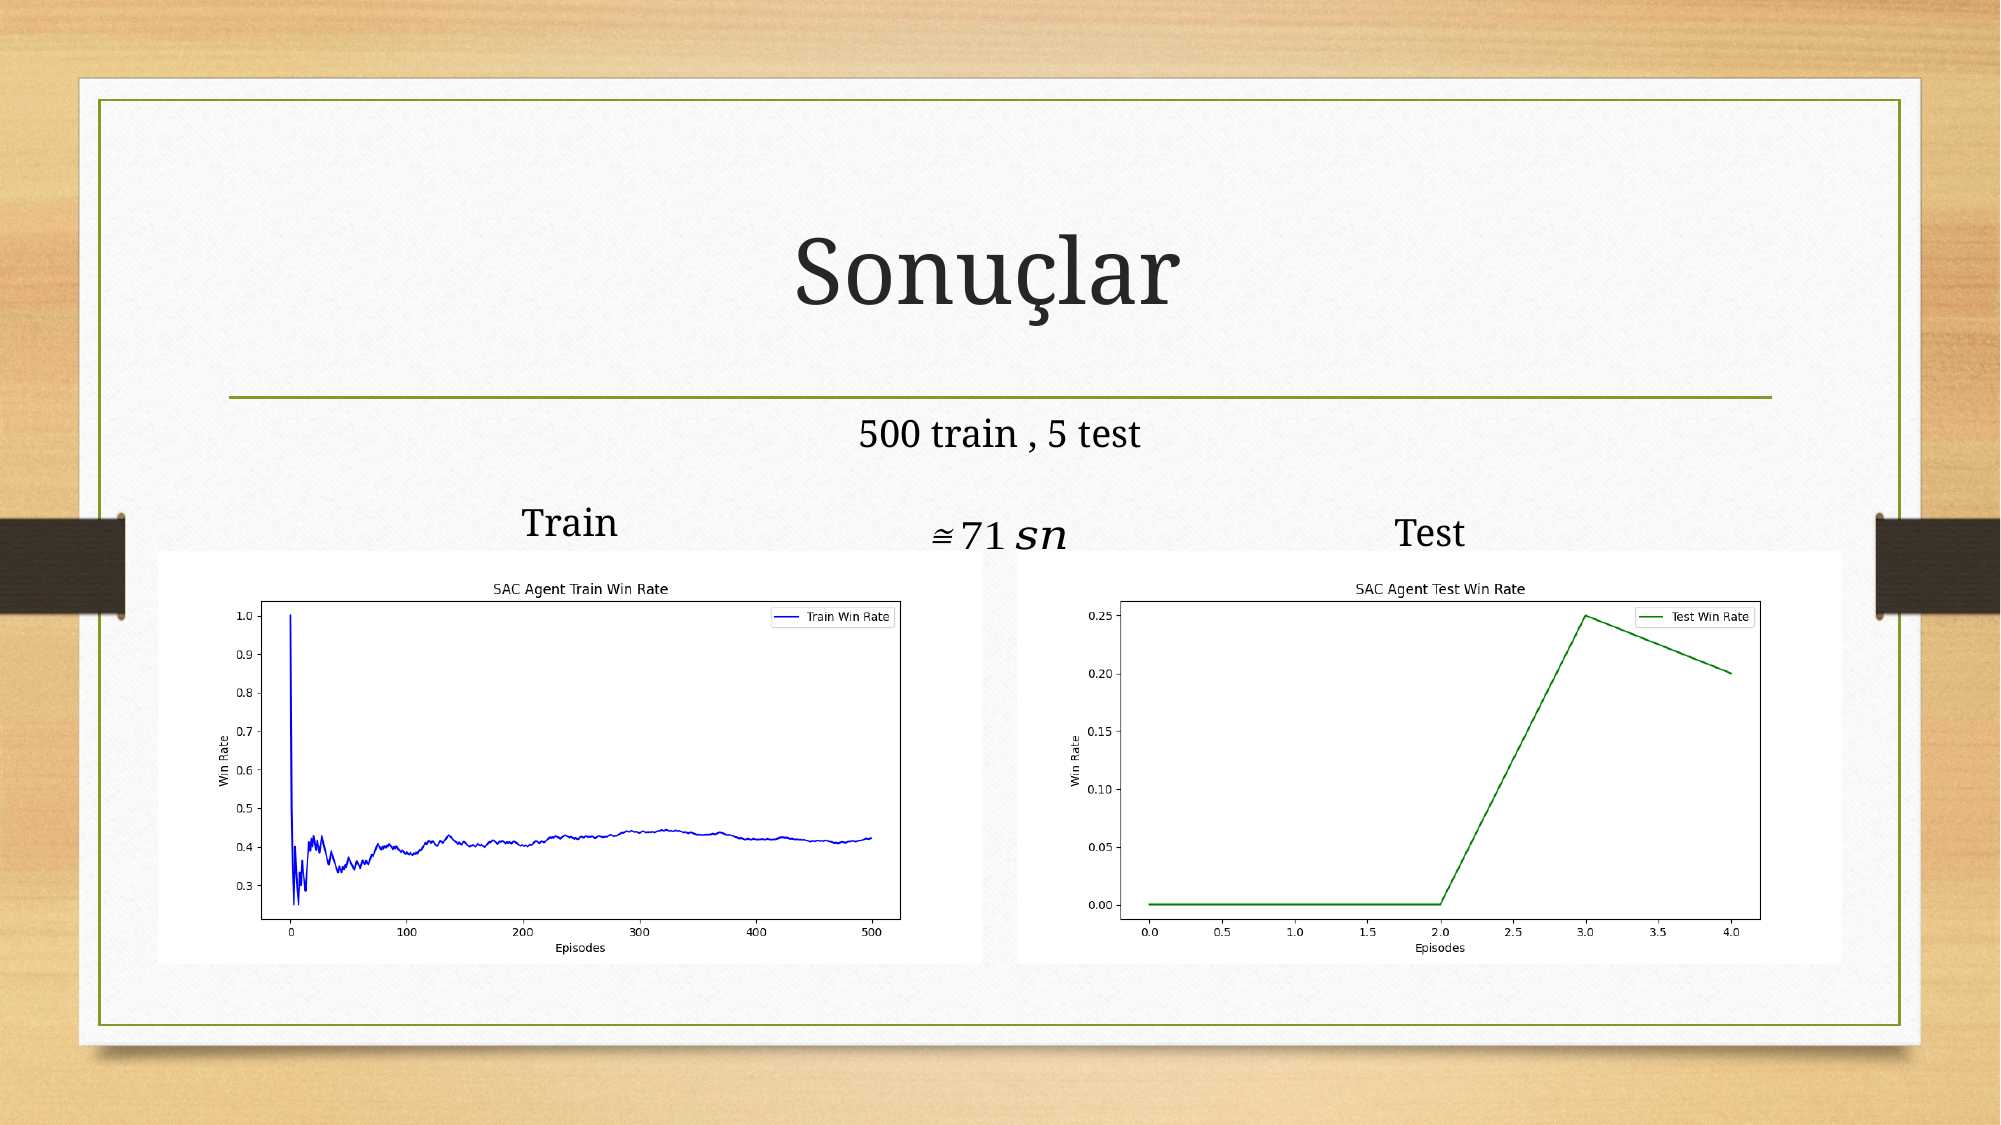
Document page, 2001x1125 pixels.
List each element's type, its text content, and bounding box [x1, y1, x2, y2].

picture [0, 0, 2001, 1125]
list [157, 551, 983, 965]
title Sonuçlar [212, 161, 1788, 375]
text_box 500 train , 5 test [843, 402, 1157, 463]
text_box Train [506, 491, 634, 551]
text_box Test [1379, 501, 1481, 551]
